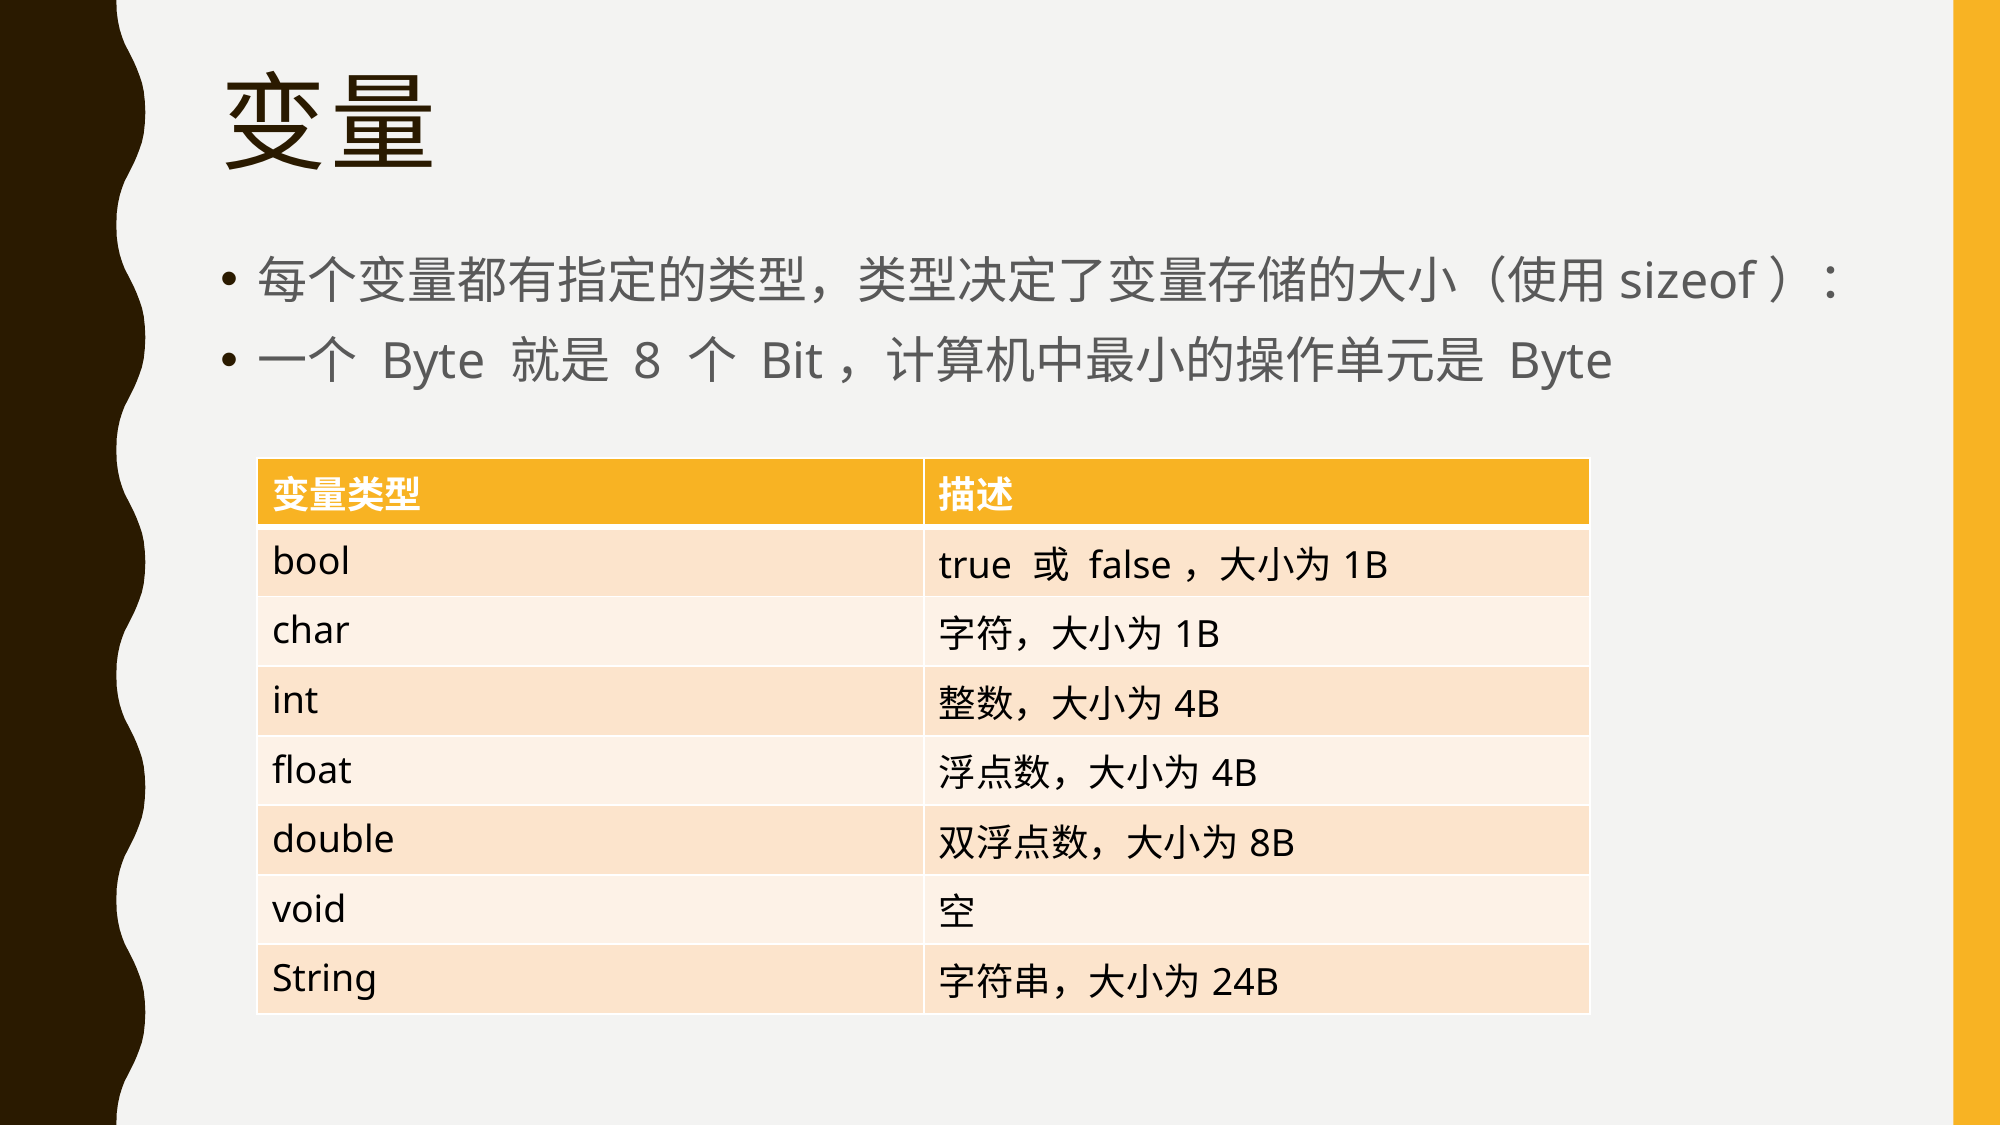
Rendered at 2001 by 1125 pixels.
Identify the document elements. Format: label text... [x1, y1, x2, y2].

table_header 描述 [925, 459, 1589, 524]
table_cell String [258, 945, 923, 1013]
table_cell int [258, 667, 923, 735]
list 每个变量都有指定的类型，类型决定了变量存储的大小（使用sizeof）： 一个 Byte 就是 8 个 Bit，计算机中最小的操作单元是 Byte [205, 234, 1875, 965]
table_cell 字符串，大小为24B [925, 945, 1589, 1013]
table_cell char [258, 597, 923, 665]
table_cell true 或 false，大小为1B [925, 530, 1589, 596]
table_cell 空 [925, 876, 1589, 943]
table_cell 浮点数，大小为4B [925, 737, 1589, 804]
table_cell double [258, 806, 923, 874]
table_cell 双浮点数，大小为8B [925, 806, 1589, 874]
table_cell void [258, 876, 923, 943]
title 变量 [205, 62, 1875, 234]
table_cell 整数，大小为4B [925, 667, 1589, 735]
table_cell float [258, 737, 923, 804]
table_cell 字符，大小为1B [925, 597, 1589, 665]
table_header 变量类型 [258, 459, 923, 524]
table_cell bool [258, 530, 923, 596]
